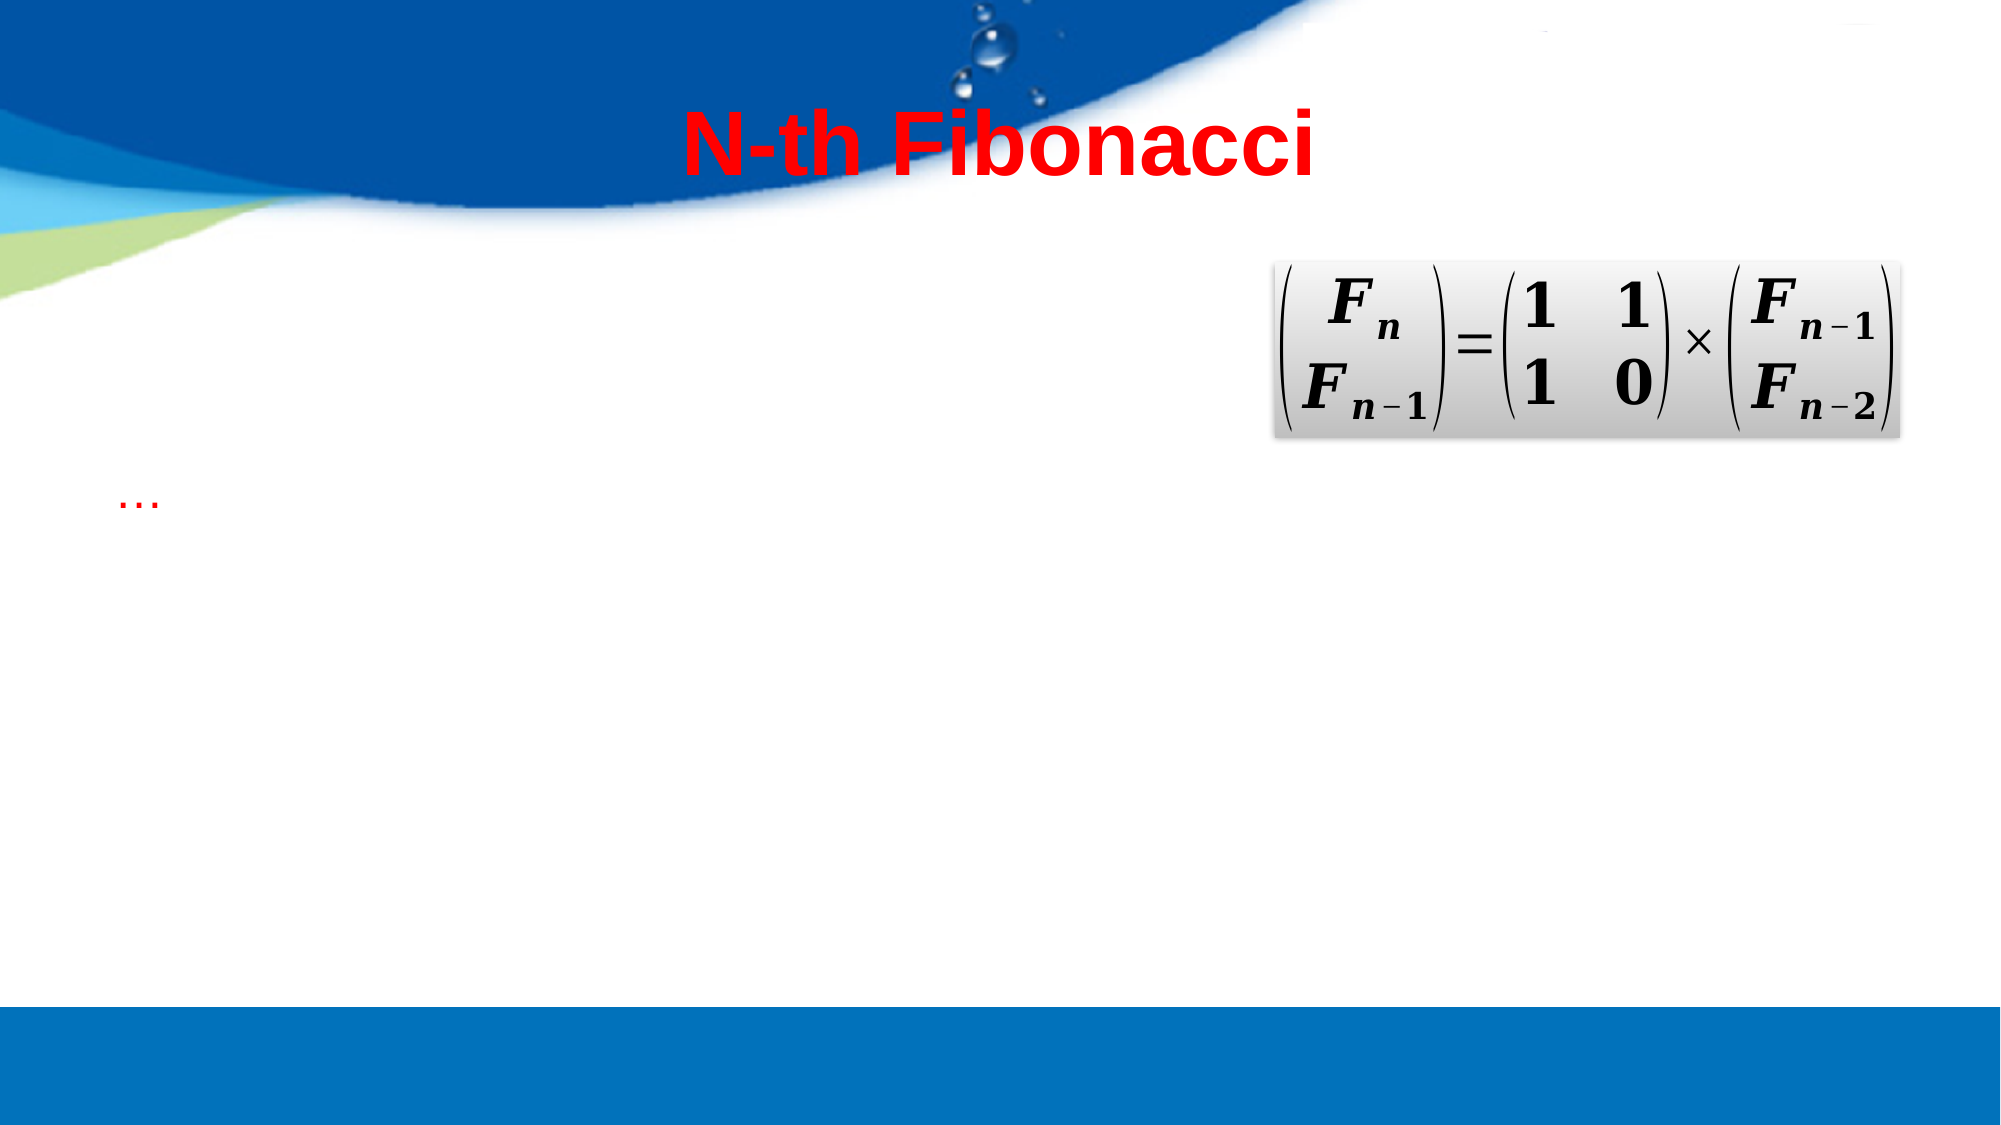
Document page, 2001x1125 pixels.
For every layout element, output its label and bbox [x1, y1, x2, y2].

title [99, 45, 1900, 233]
picture [0, 0, 2001, 1125]
